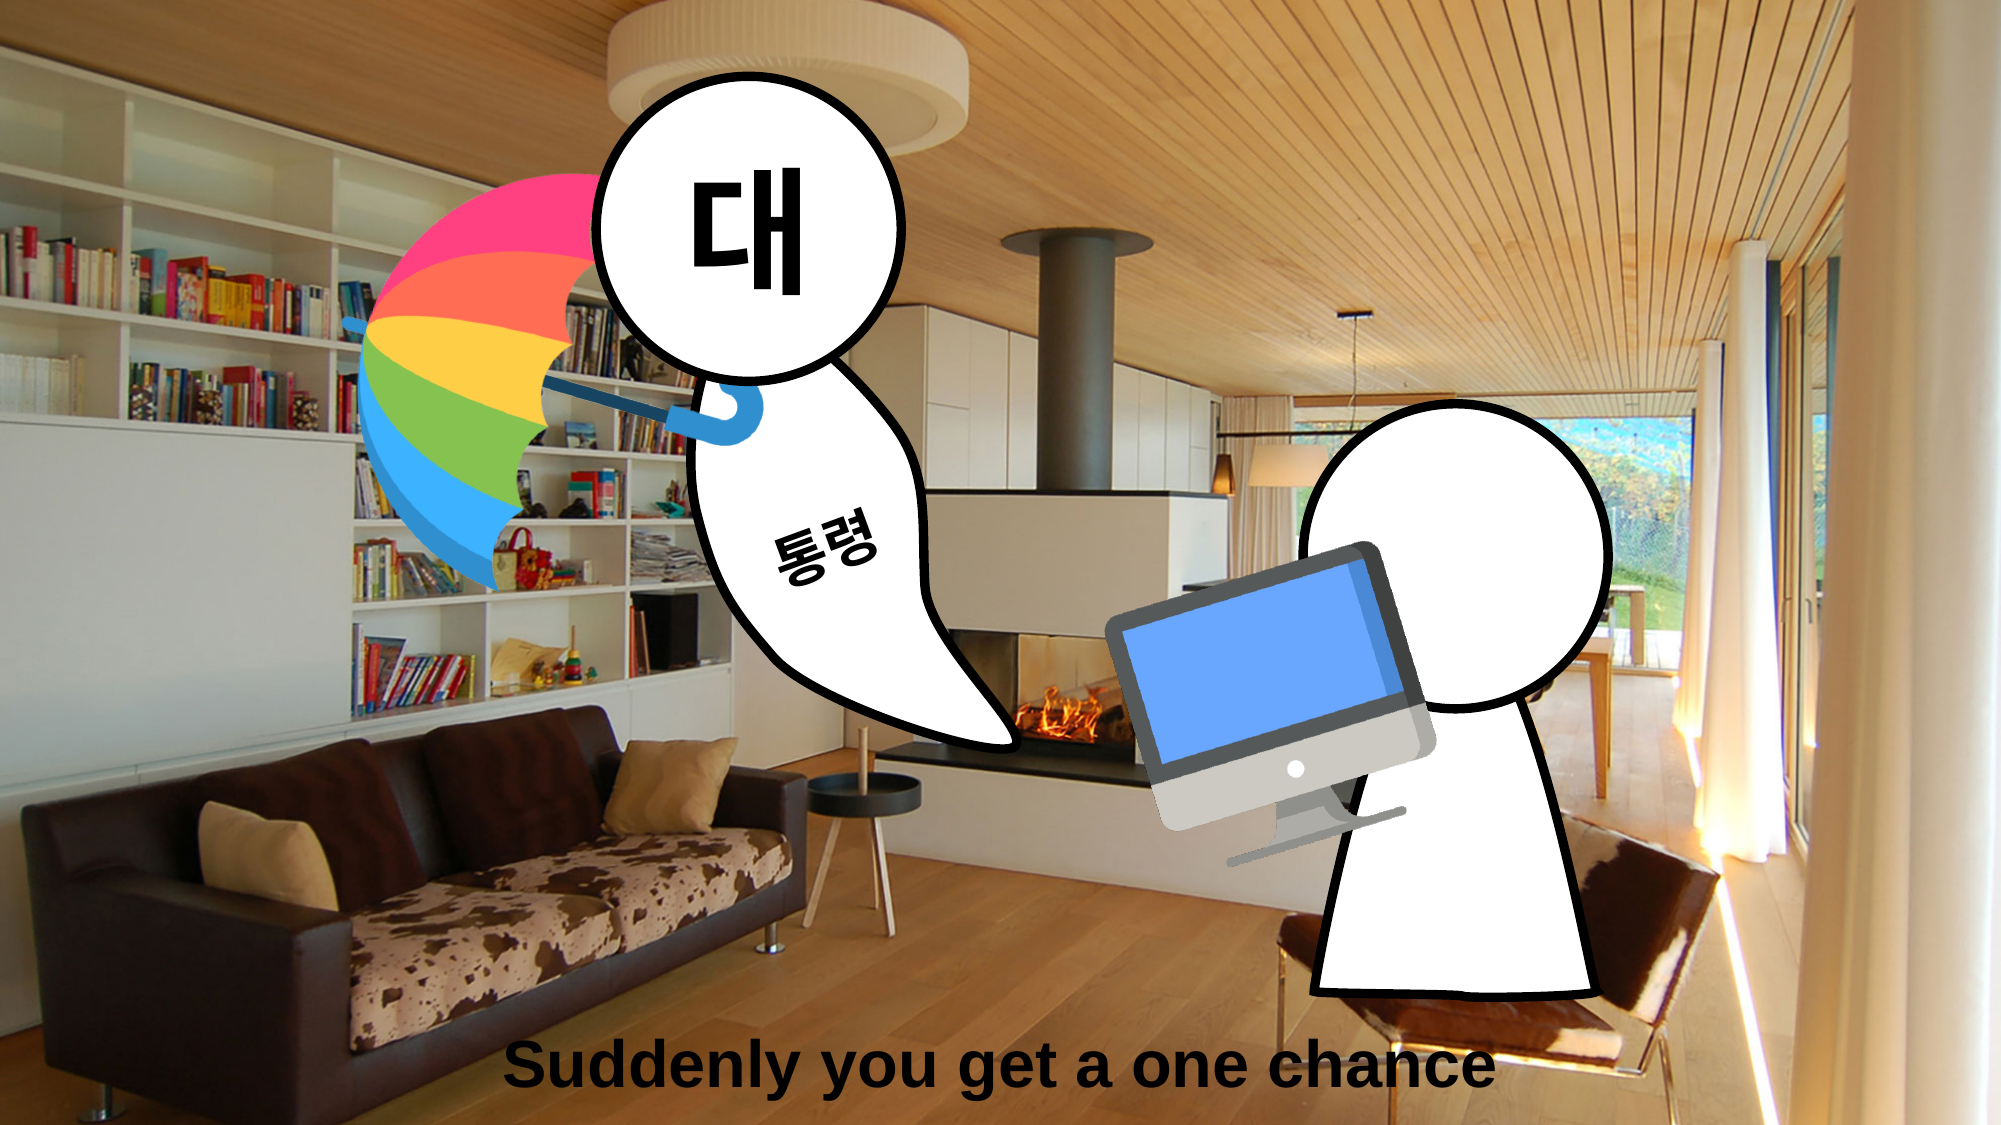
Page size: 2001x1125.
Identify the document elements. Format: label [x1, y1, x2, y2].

text_box [379, 76, 911, 860]
picture [0, 0, 2001, 1125]
text_box [1133, 403, 1609, 998]
